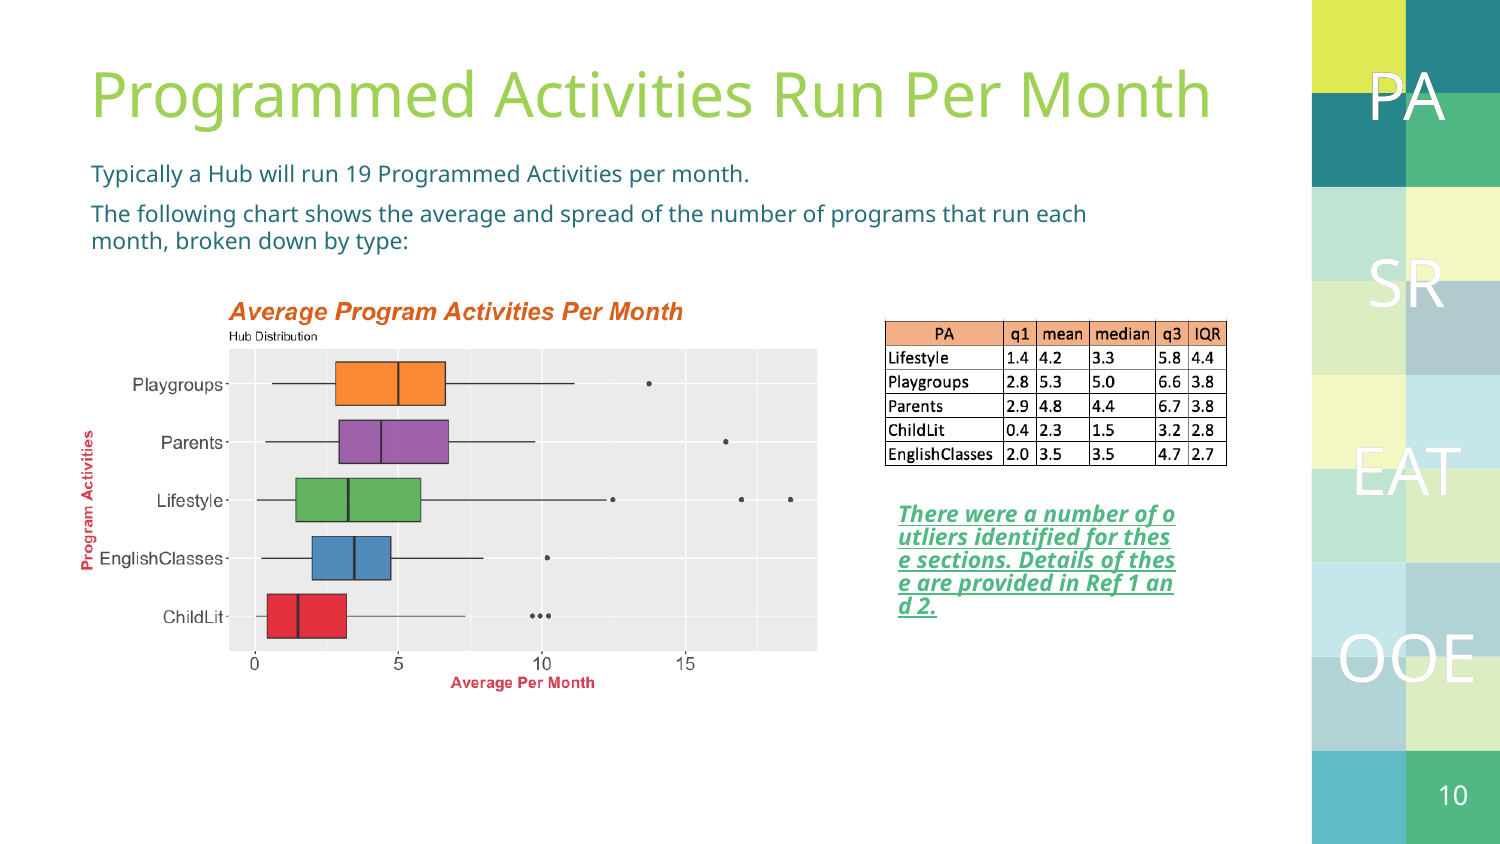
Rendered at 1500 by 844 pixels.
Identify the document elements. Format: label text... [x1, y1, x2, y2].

text_box EAT [1311, 375, 1500, 563]
text_box SR [1311, 186, 1500, 375]
picture [74, 295, 823, 697]
text_box PA [1311, 0, 1500, 186]
slide_number 10 [1405, 751, 1500, 844]
text_box There were a number of outliers identified for these sections. Details of these are provided in Ref 1 and 2. [883, 484, 1192, 750]
list Typically a Hub will run 19 Programmed Activities per month. The following chart shows the average and spread of the number of programs that run each month, broken down by type: [75, 144, 1137, 211]
title Programmed Activities Run Per Month [75, 4, 1296, 145]
picture [882, 317, 1228, 468]
text_box OOE [1311, 563, 1500, 750]
